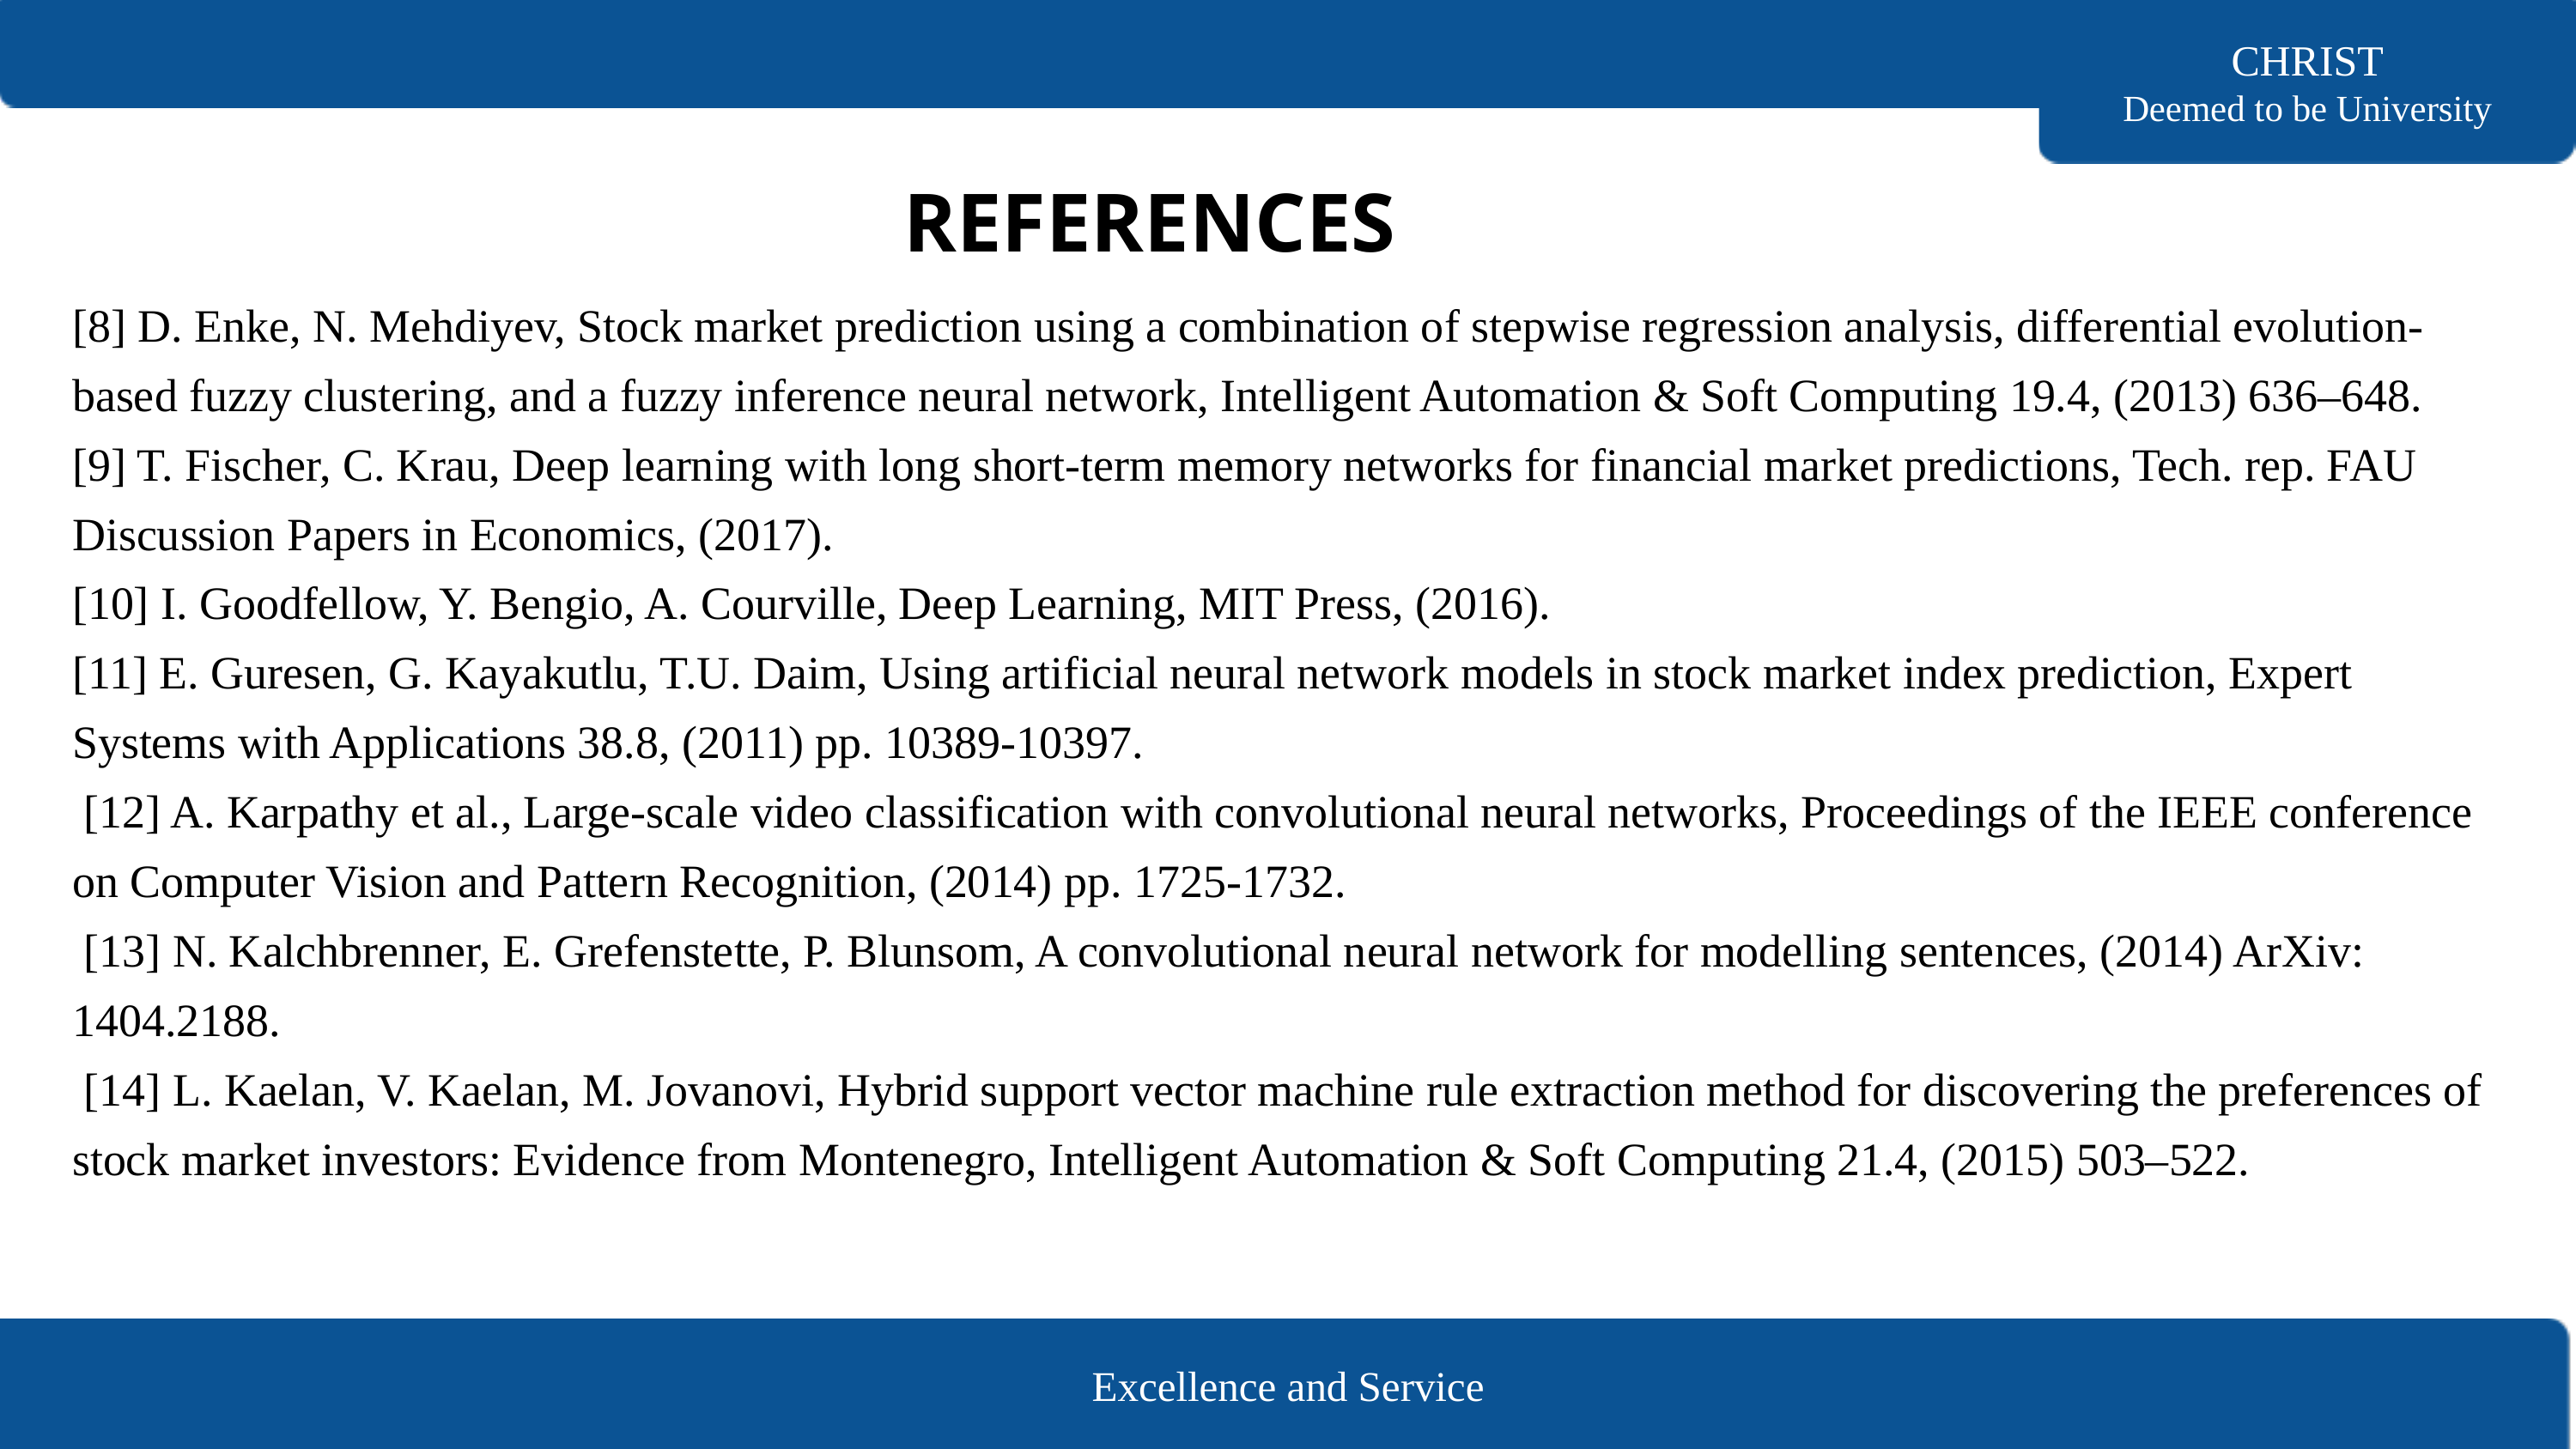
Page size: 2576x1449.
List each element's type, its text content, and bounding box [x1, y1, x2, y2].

text_box [2038, 10, 2576, 164]
text_box CHRIST Deemed to be University [2062, 33, 2554, 130]
text_box [0, 1319, 2576, 1449]
text_box REFERENCES [740, 171, 1559, 269]
text_box [0, 0, 2576, 108]
text_box [8] D. Enke, N. Mehdiyev, Stock market prediction using a combination of stepwise regression analysis, differential evolution-based fuzzy clustering, and a fuzzy inference neural network, Intelligent Automation & Soft Computing 19.4, (2013) 636–648. [9] T. Fischer, C. Krau, Deep learning with long short-term memory networks for financial market predictions, Tech. rep. FAU Discussion Papers in Economics, (2017). [10] I. Goodfellow, Y. Bengio, A. Courville, Deep Learning, MIT Press, (2016). [11] E. Guresen, G. Kayakutlu, T.U. Daim, Using artificial neural network models in stock market index prediction, Expert Systems with Applications 38.8, (2011) pp. 10389-10397. [12] A. Karpathy et al., Large-scale video classification with convolutional neural networks, Proceedings of the IEEE conference on Computer Vision and Pattern Recognition, (2014) pp. 1725-1732. [13] N. Kalchbrenner, E. Grefenstette, P. Blunsom, A convolutional neural network for modelling sentences, (2014) ArXiv: 1404.2188. [14] L. Kaelan, V. Kaelan, M. Jovanovi, Hybrid support vector machine rule extraction method for discovering the preferences of stock market investors: Evidence from Montenegro, Intelligent Automation & Soft Computing 21.4, (2015) 503–522. [72, 282, 2488, 1324]
text_box Excellence and Service [1017, 1358, 1559, 1410]
